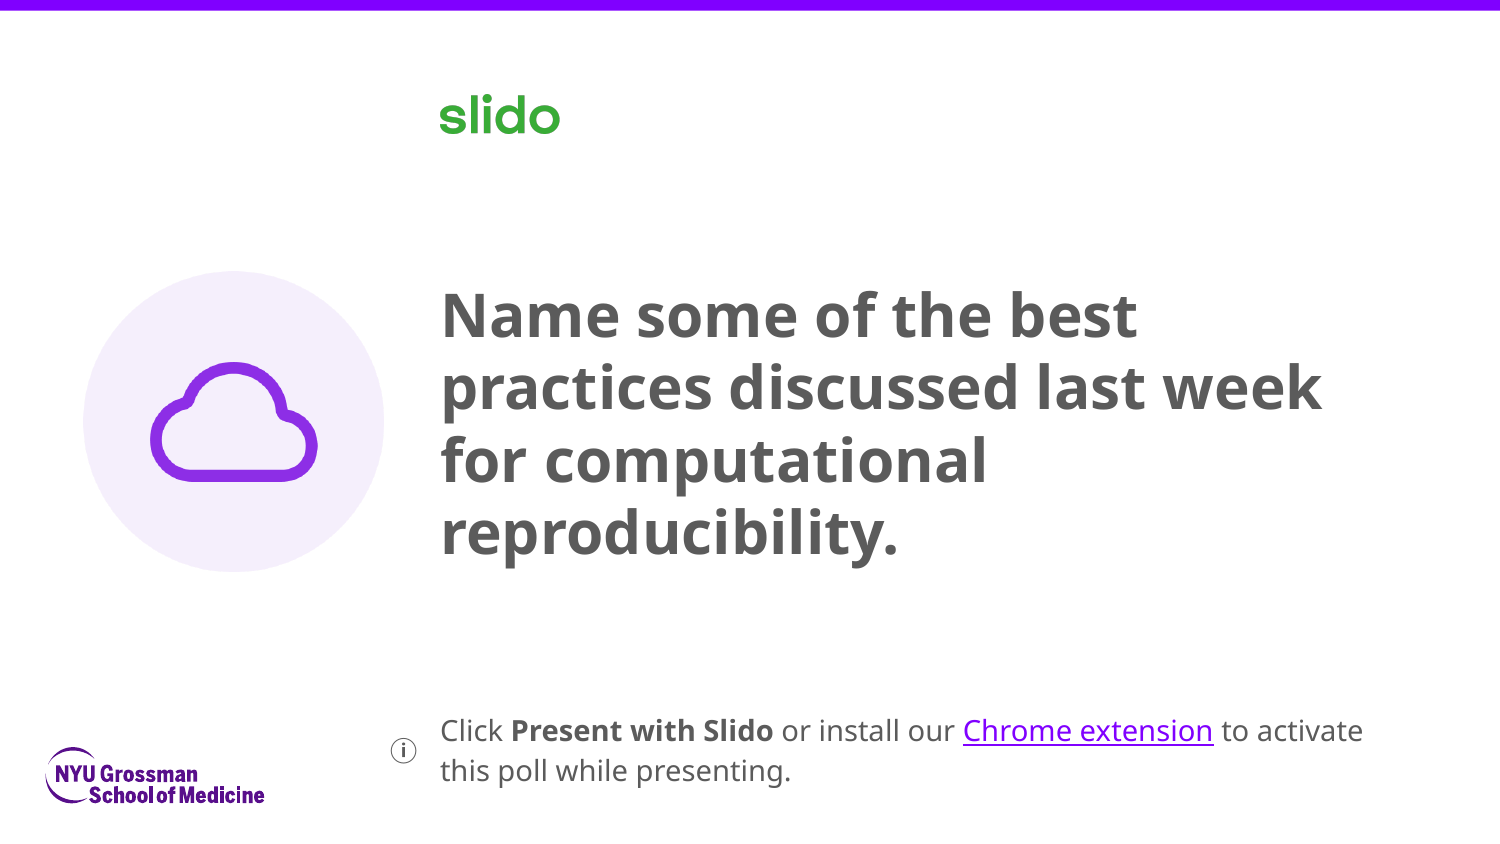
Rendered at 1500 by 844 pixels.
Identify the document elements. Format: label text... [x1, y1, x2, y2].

text_box Click Present with Slido or install our Chrome extension to activate this poll while presenting. [425, 718, 1417, 782]
picture [428, 83, 573, 147]
text_box ⓘ [375, 718, 425, 782]
text_box Name some of the best practices discussed last week for computational reproducibility. [425, 316, 1417, 528]
picture [83, 271, 384, 573]
